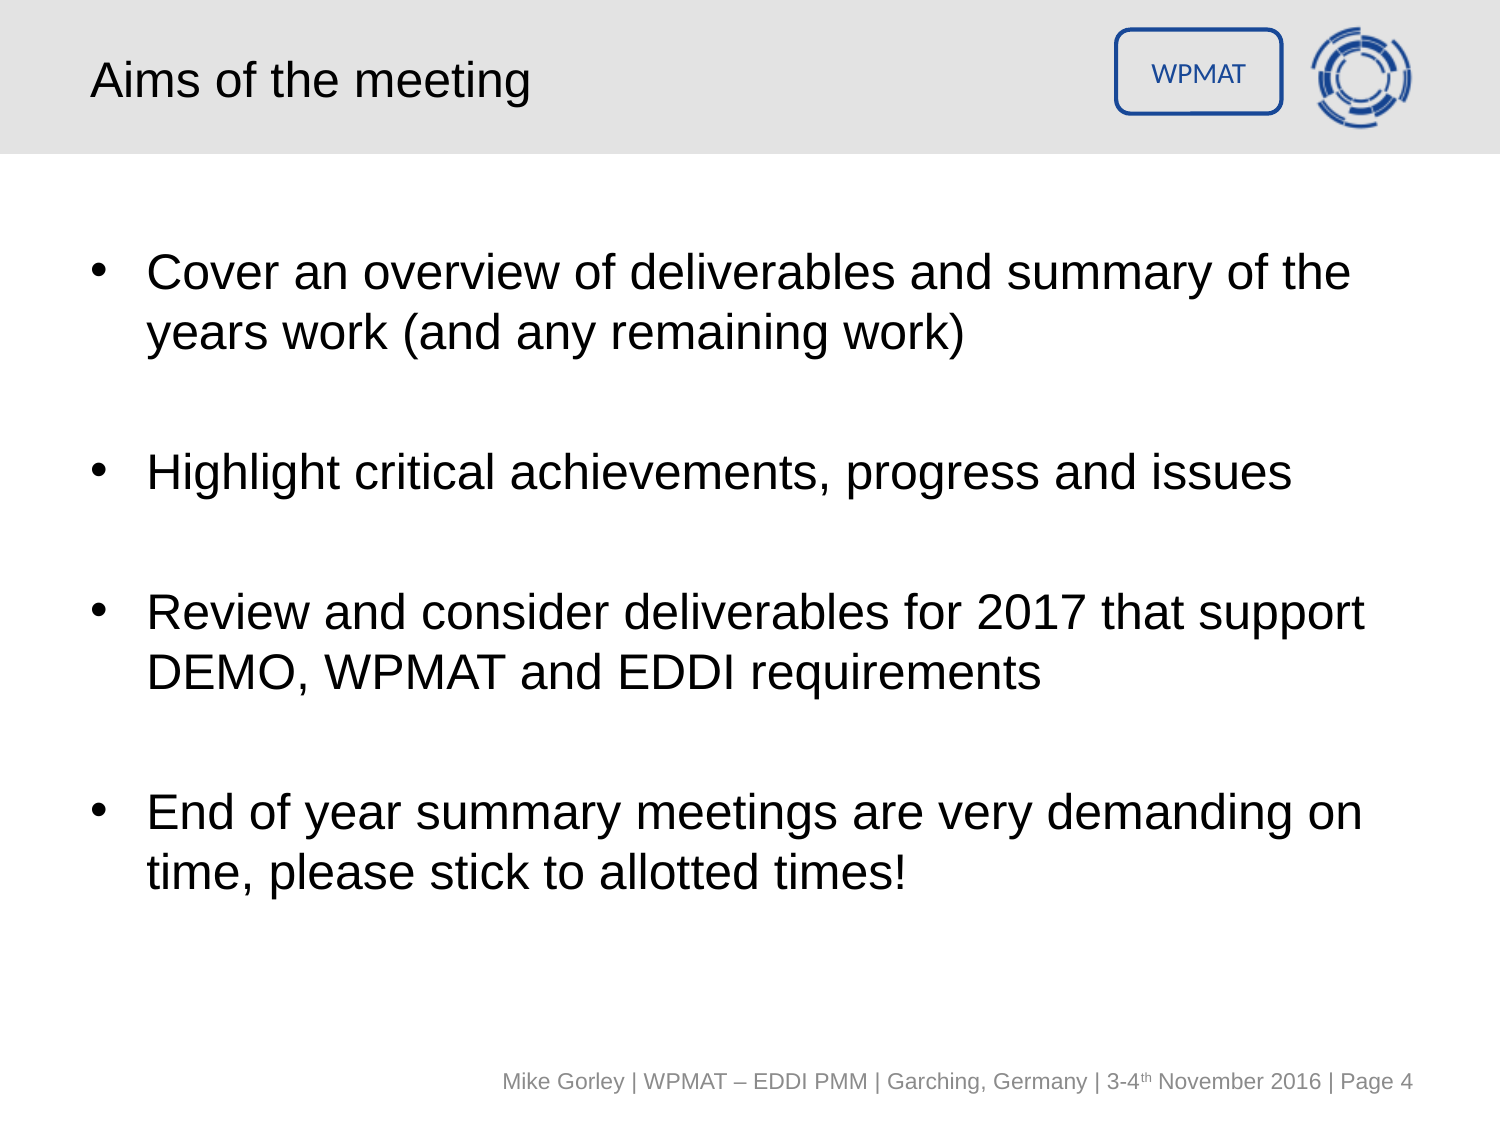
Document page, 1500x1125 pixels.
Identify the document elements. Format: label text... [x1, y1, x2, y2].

text_box WPMAT [1114, 27, 1284, 116]
picture [0, 0, 1500, 154]
title Aims of the meeting [75, 4, 1294, 151]
footer Mike Gorley | WPMAT – EDDI PMM | Garching, Germany | 3-4th November 2016 | Page 4 [76, 1058, 1429, 1103]
list Cover an overview of deliverables and summary of the years work (and any remaining work) Highlight critical achievements, progress and issues Review and consider deliverables for 2017 that support DEMO, WPMAT and EDDI requirements End of year summary meetings are very demanding on time, please stick to allotted times! [75, 231, 1425, 1035]
